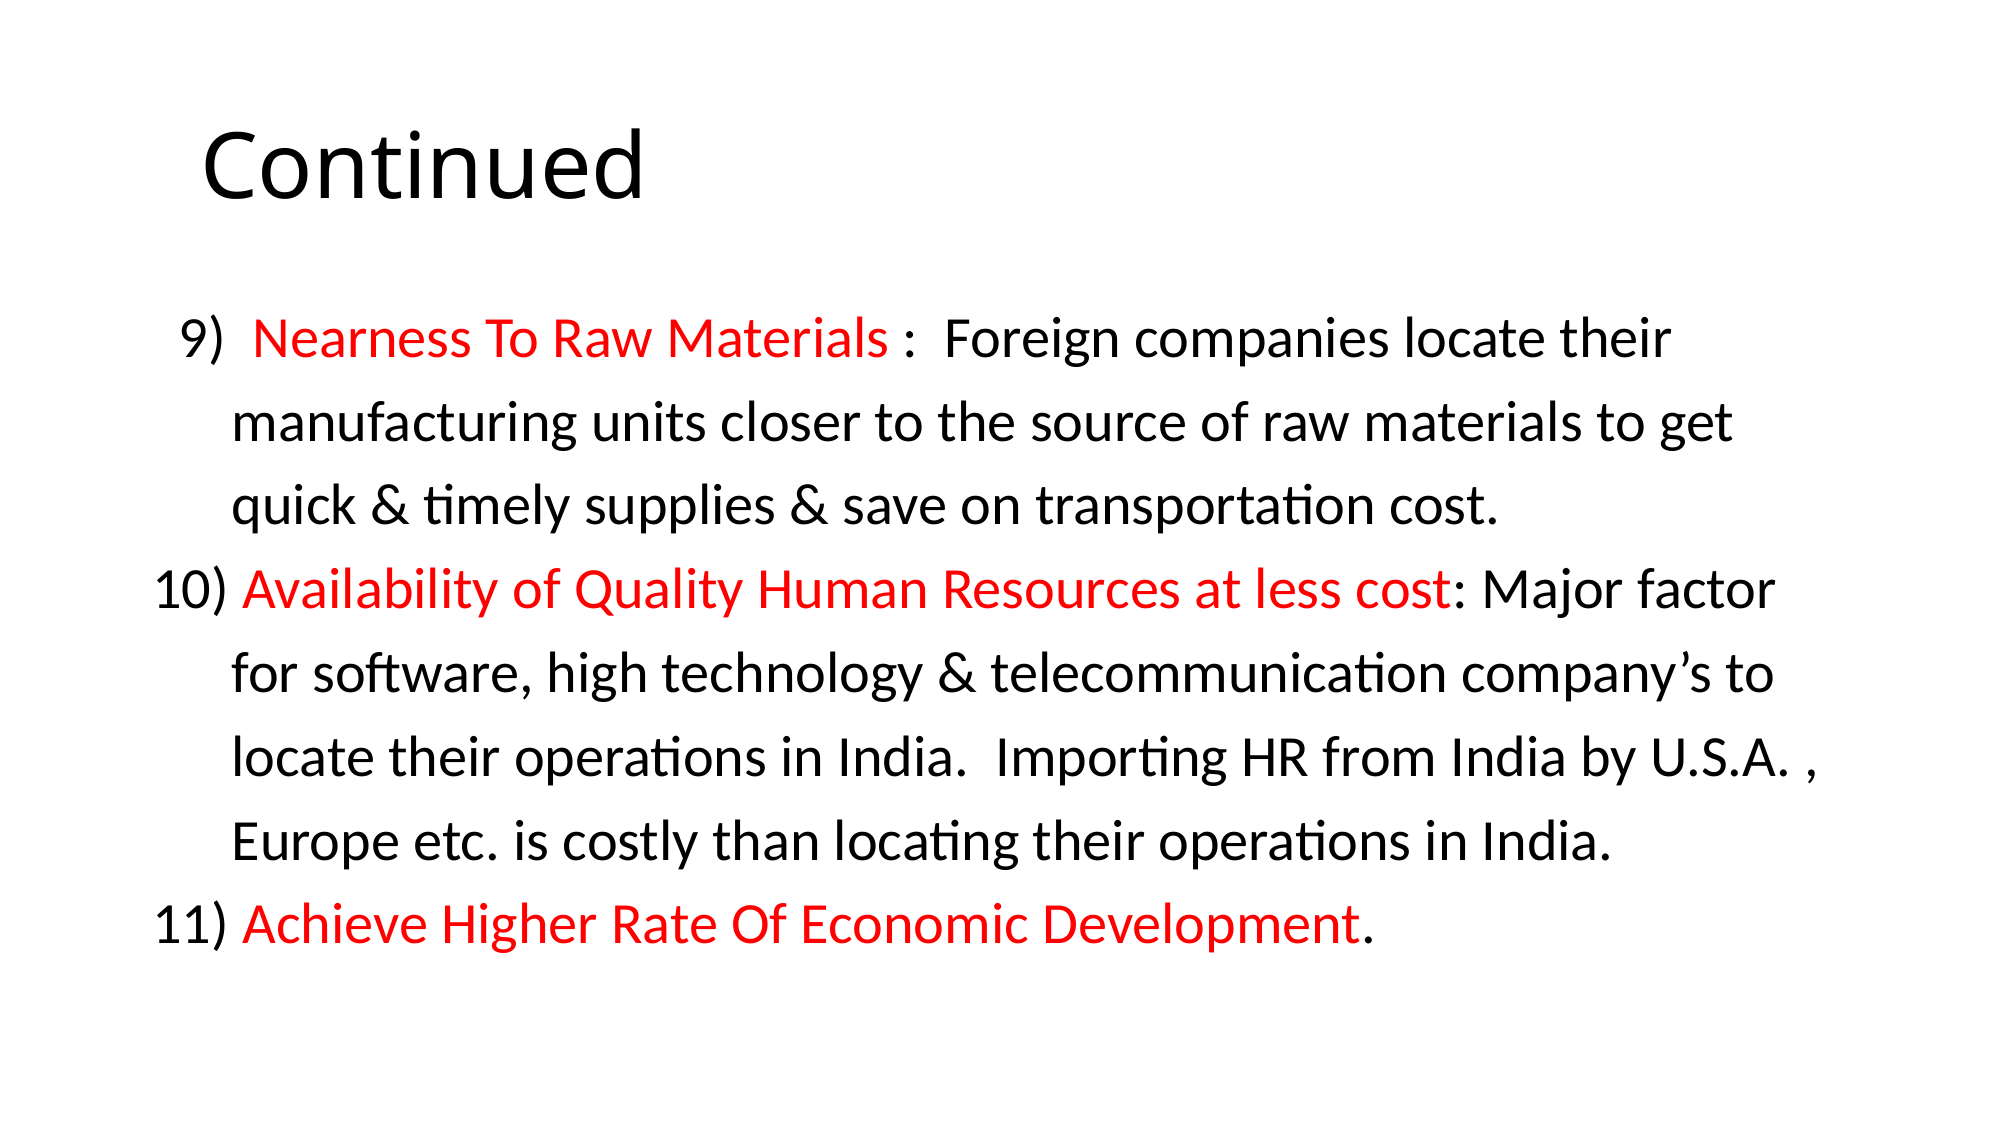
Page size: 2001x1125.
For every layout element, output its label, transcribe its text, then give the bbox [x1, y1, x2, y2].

list 9) Nearness To Raw Materials : Foreign companies locate their manufacturing units closer to the source of raw materials to get quick & timely supplies & save on transportation cost. 10) Availability of Quality Human Resources at less cost: Major factor for software, high technology & telecommunication company’s to locate their operations in India. Importing HR from India by U.S.A. , Europe etc. is costly than locating their operations in India. 11) Achieve Higher Rate Of Economic Development. [137, 299, 1863, 1014]
title Continued [137, 59, 1863, 278]
